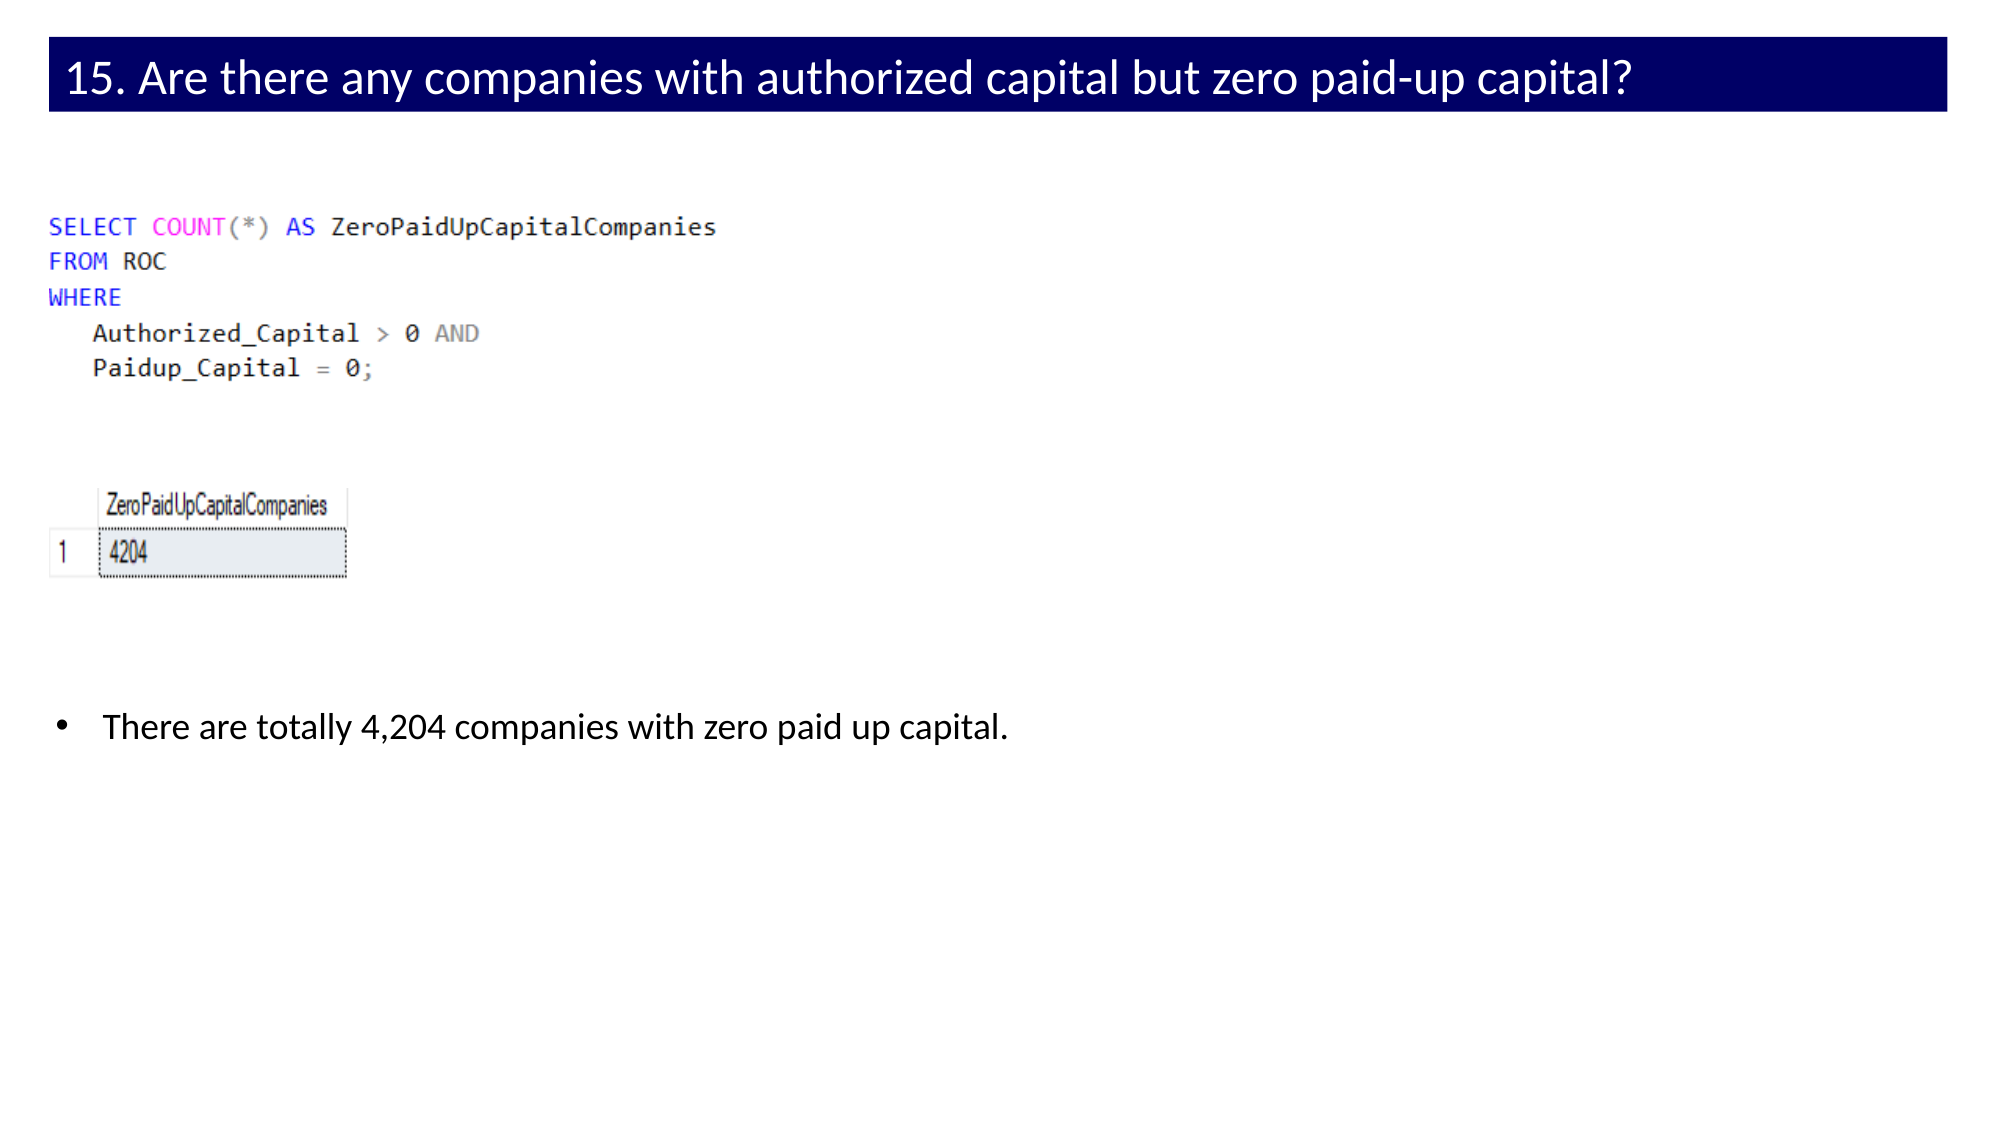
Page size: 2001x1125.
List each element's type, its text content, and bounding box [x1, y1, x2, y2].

picture [49, 201, 778, 400]
text_box There are totally 4,204 companies with zero paid up capital. [40, 694, 1940, 755]
text_box 15. Are there any companies with authorized capital but zero paid-up capital? [49, 36, 1948, 112]
picture [49, 488, 372, 597]
